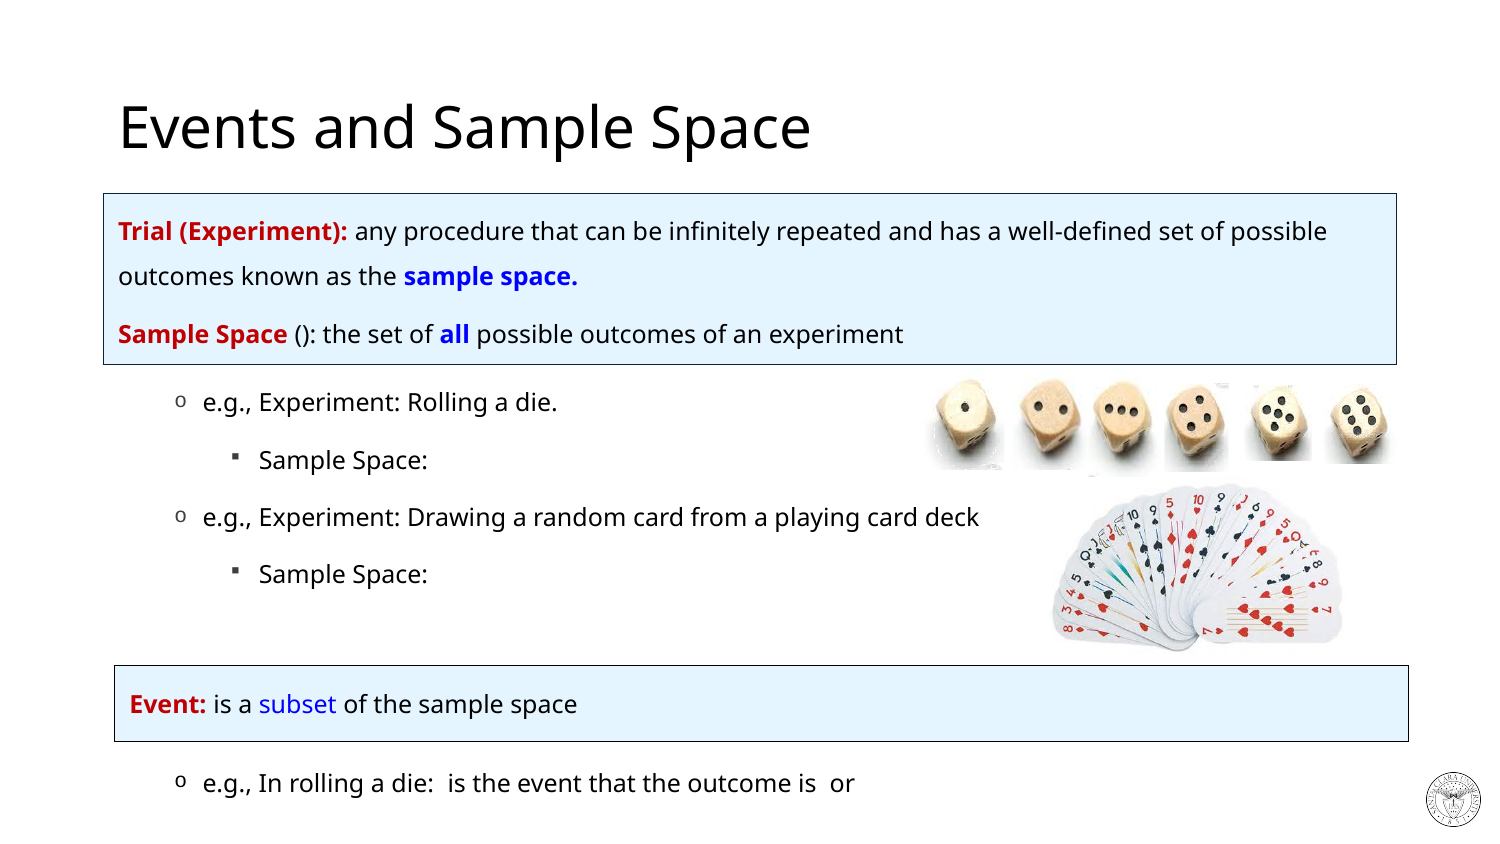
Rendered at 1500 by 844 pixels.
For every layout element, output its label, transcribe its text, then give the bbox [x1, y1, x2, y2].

title Events and Sample Space [103, 44, 1397, 169]
picture [1041, 477, 1352, 657]
text_box Event: is a subset of the sample space [114, 665, 1409, 742]
picture [1426, 772, 1481, 827]
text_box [922, 367, 1397, 477]
